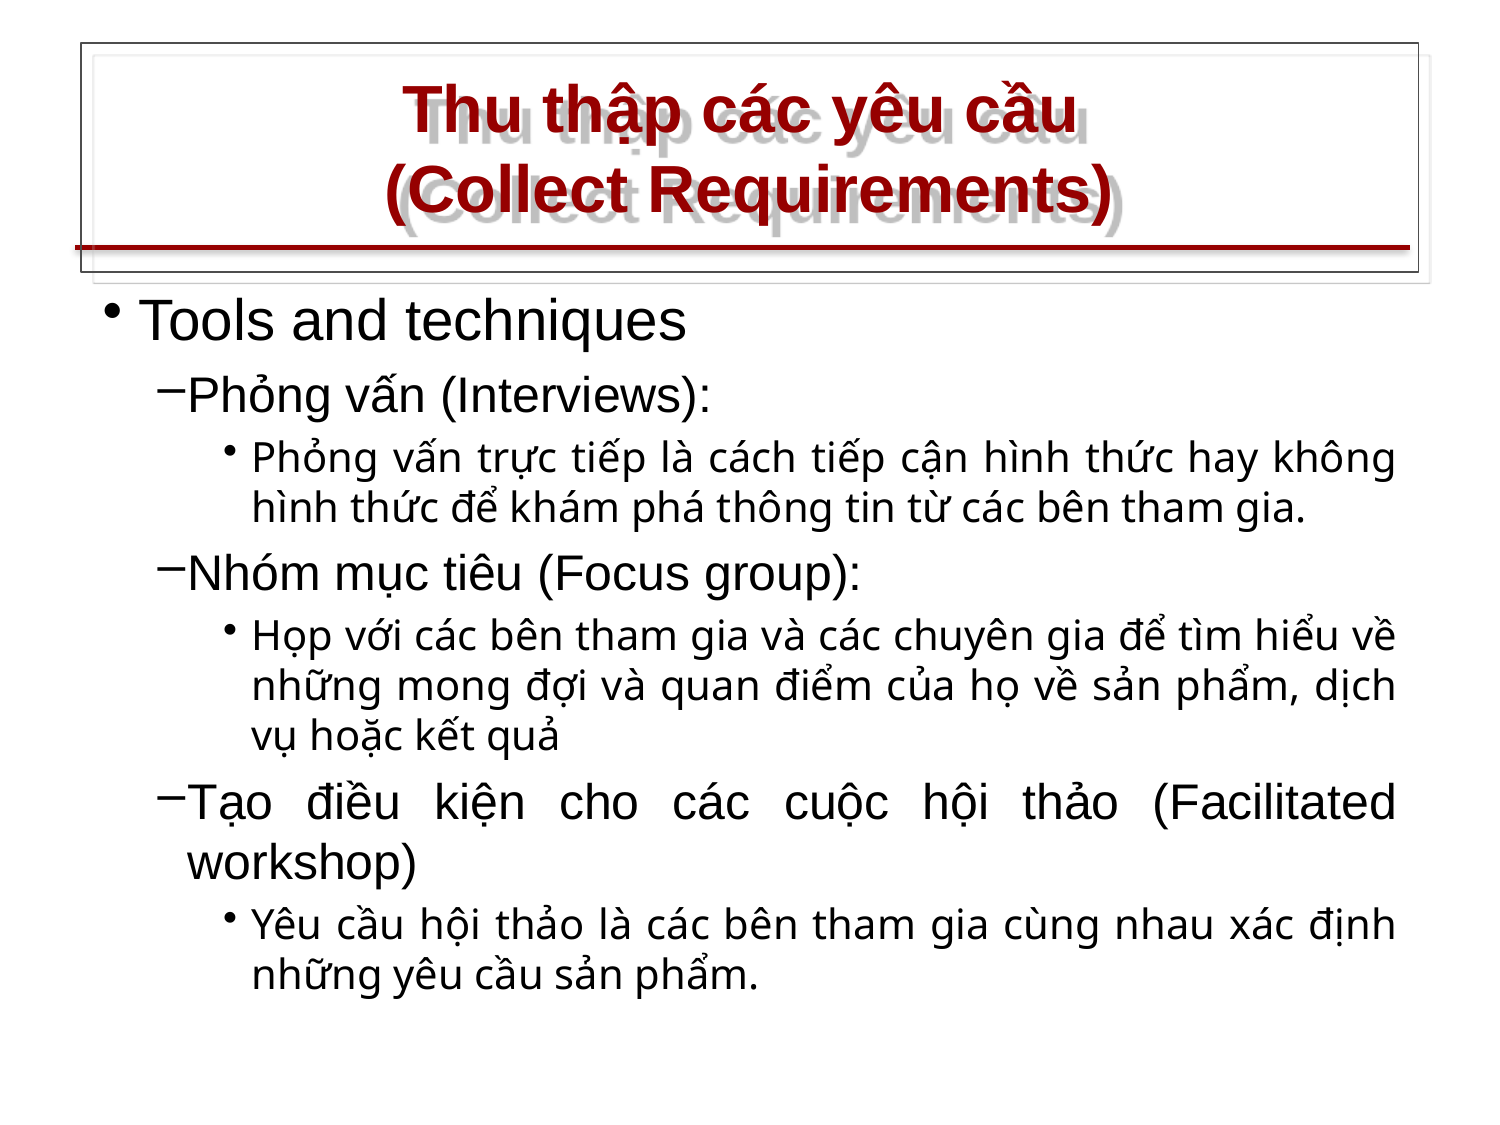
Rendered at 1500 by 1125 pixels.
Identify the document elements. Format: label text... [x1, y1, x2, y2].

title Thu thập các yêu cầu (Collect Requirements) [80, 42, 1419, 273]
list Tools and techniques Phỏng vấn (Interviews): Phỏng vấn trực tiếp là cách tiếp cận hình thức hay không hình thức để khám phá thông tin từ các bên tham gia. Nhóm mục tiêu (Focus group): Họp với các bên tham gia và các chuyên gia để tìm hiểu về những mong đợi và quan điểm của họ về sản phẩm, dịch vụ hoặc kết quả Tạo điều kiện cho các cuộc hội thảo (Facilitated workshop) Yêu cầu hội thảo là các bên tham gia cùng nhau xác định những yêu cầu sản phẩm. [87, 275, 1413, 1058]
